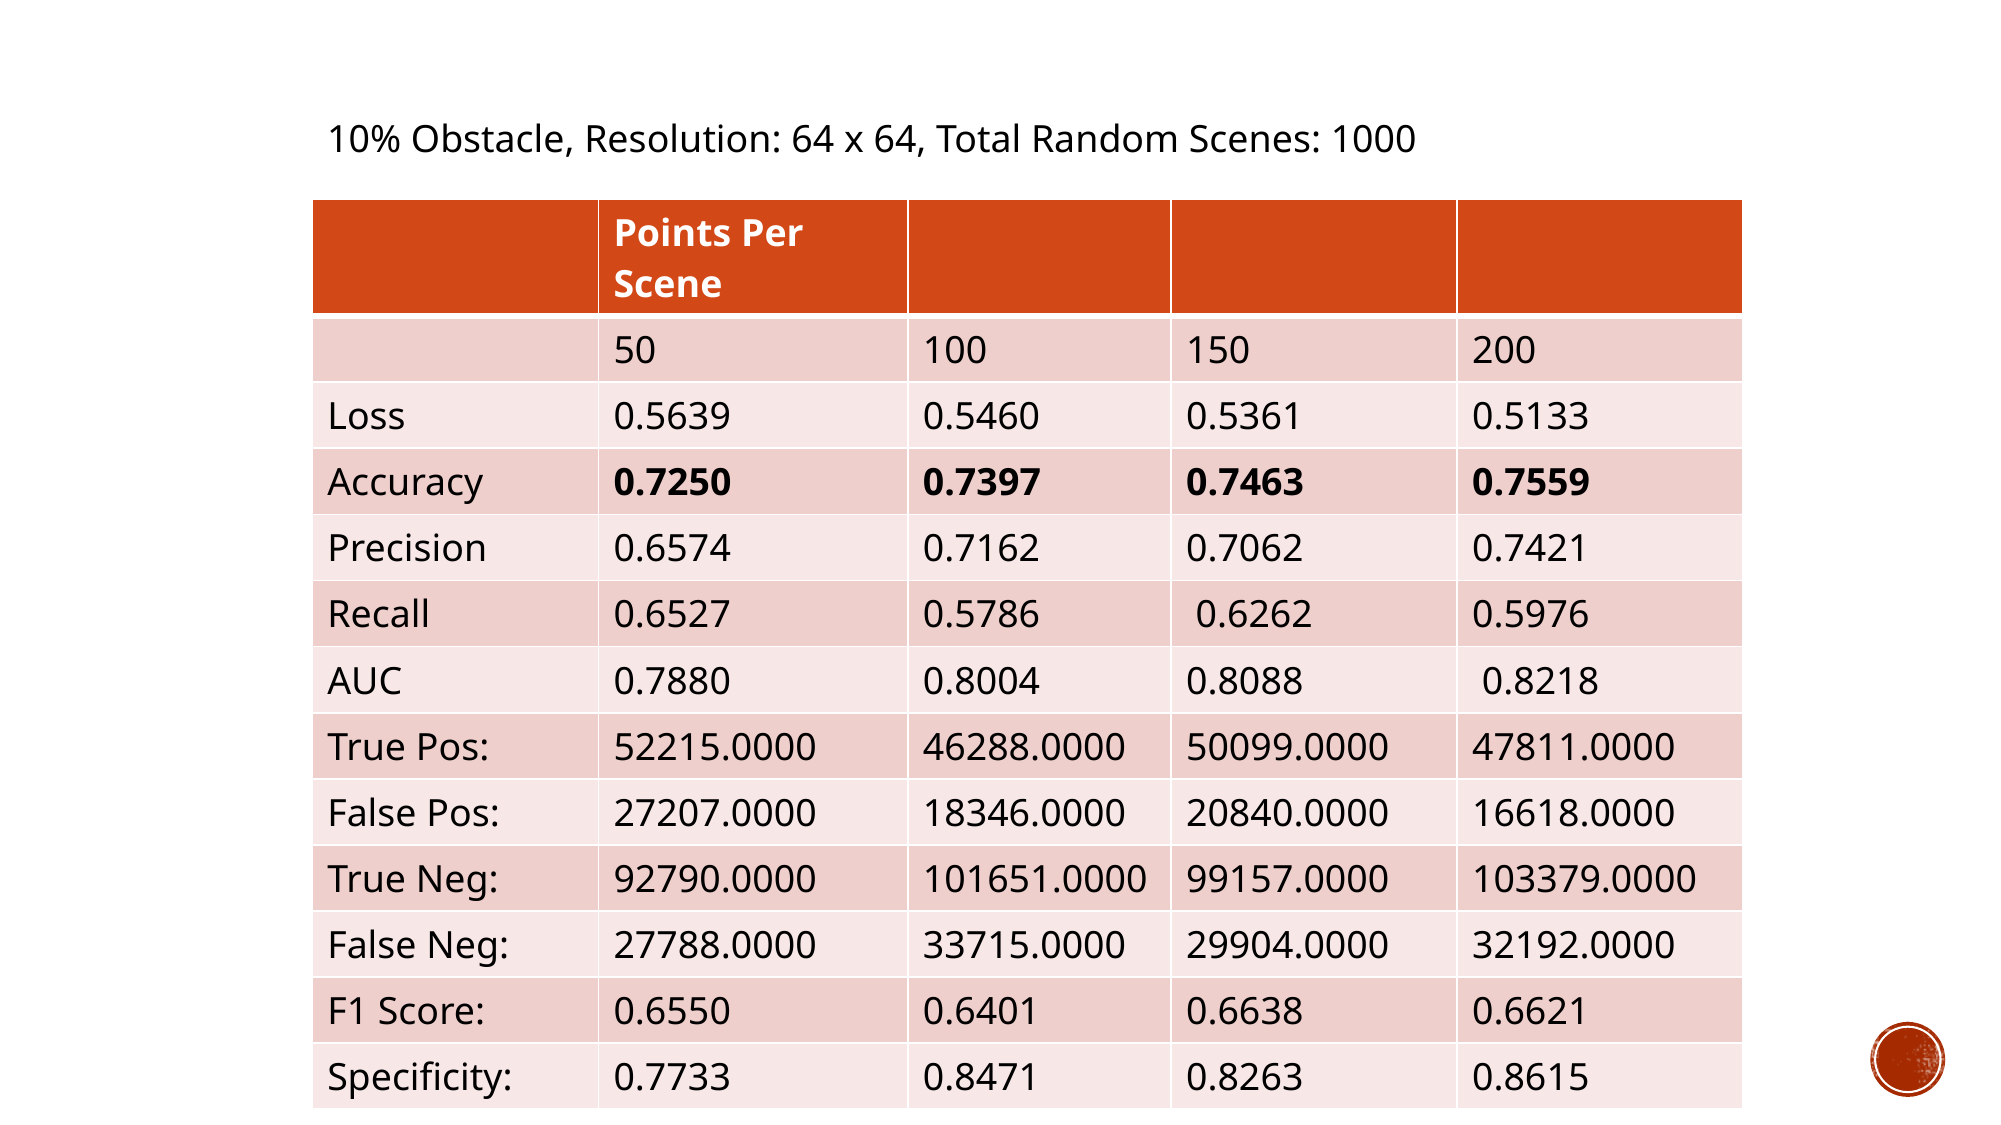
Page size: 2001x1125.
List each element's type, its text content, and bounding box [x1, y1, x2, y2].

table_cell 99157.0000 [1172, 846, 1456, 910]
table_header [909, 200, 1170, 313]
table_cell 0.6401 [909, 978, 1170, 1042]
table_cell F1 Score: [313, 978, 598, 1042]
table_cell 0.6550 [599, 978, 907, 1042]
table_cell 150 [1172, 319, 1456, 381]
table_cell 0.5133 [1458, 383, 1742, 447]
table_cell 50 [599, 319, 907, 381]
table_cell 0.5460 [909, 383, 1170, 447]
table_cell 52215.0000 [599, 714, 907, 778]
table_cell 0.8218 [1458, 647, 1742, 712]
table_cell 101651.0000 [909, 846, 1170, 910]
table_cell 18346.0000 [909, 780, 1170, 844]
text_box 10% Obstacle, Resolution: 64 x 64, Total Random Scenes: 1000 [312, 108, 1439, 168]
table_header [313, 200, 598, 313]
table_header [1458, 200, 1742, 313]
table_cell 27788.0000 [599, 912, 907, 976]
table_cell 33715.0000 [909, 912, 1170, 976]
table_cell AUC [313, 647, 598, 712]
table_cell True Pos: [313, 714, 598, 778]
table_cell 0.7250 [599, 449, 907, 514]
table_cell 0.8615 [1458, 1044, 1742, 1108]
table_cell 0.6574 [599, 515, 907, 580]
table_cell 0.5639 [599, 383, 907, 447]
table_cell 0.6638 [1172, 978, 1456, 1042]
table_cell False Neg: [313, 912, 598, 976]
table_cell 0.7397 [909, 449, 1170, 514]
table_cell 0.8263 [1172, 1044, 1456, 1108]
table_cell 0.8004 [909, 647, 1170, 712]
table_cell 0.5786 [909, 581, 1170, 646]
table_header Points Per Scene [599, 200, 907, 313]
table_cell 0.8088 [1172, 647, 1456, 712]
table_cell 0.5976 [1458, 581, 1742, 646]
table_cell 0.6262 [1172, 581, 1456, 646]
table_cell 0.7463 [1172, 449, 1456, 514]
table_header [1172, 200, 1456, 313]
table_cell 0.7162 [909, 515, 1170, 580]
table_cell True Neg: [313, 846, 598, 910]
table_cell 0.7062 [1172, 515, 1456, 580]
table_cell 47811.0000 [1458, 714, 1742, 778]
table_cell [313, 319, 598, 381]
table_cell 0.9795 [1870, 1021, 1946, 1097]
table_cell 92790.0000 [599, 846, 907, 910]
table_cell 20840.0000 [1172, 780, 1456, 844]
table_cell 16618.0000 [1458, 780, 1742, 844]
table_cell Specificity: [313, 1044, 598, 1108]
table_cell 0.7880 [599, 647, 907, 712]
table_cell 29904.0000 [1172, 912, 1456, 976]
table_cell 27207.0000 [599, 780, 907, 844]
table_cell 50099.0000 [1172, 714, 1456, 778]
table_cell 0.7421 [1458, 515, 1742, 580]
table_cell 103379.0000 [1458, 846, 1742, 910]
table_cell 0.6527 [599, 581, 907, 646]
table_cell 0.6621 [1458, 978, 1742, 1042]
table_cell 0.8471 [909, 1044, 1170, 1108]
table_cell 46288.0000 [909, 714, 1170, 778]
table_cell Recall [313, 581, 598, 646]
table_cell 0.7559 [1458, 449, 1742, 514]
table_cell Loss [313, 383, 598, 447]
table_cell Accuracy [313, 449, 598, 514]
table_cell 200 [1458, 319, 1742, 381]
table_cell 32192.0000 [1458, 912, 1742, 976]
table_cell 0.5361 [1172, 383, 1456, 447]
table_cell 100 [909, 319, 1170, 381]
table_cell 0.7733 [599, 1044, 907, 1108]
table_cell Precision [313, 515, 598, 580]
table_cell False Pos: [313, 780, 598, 844]
